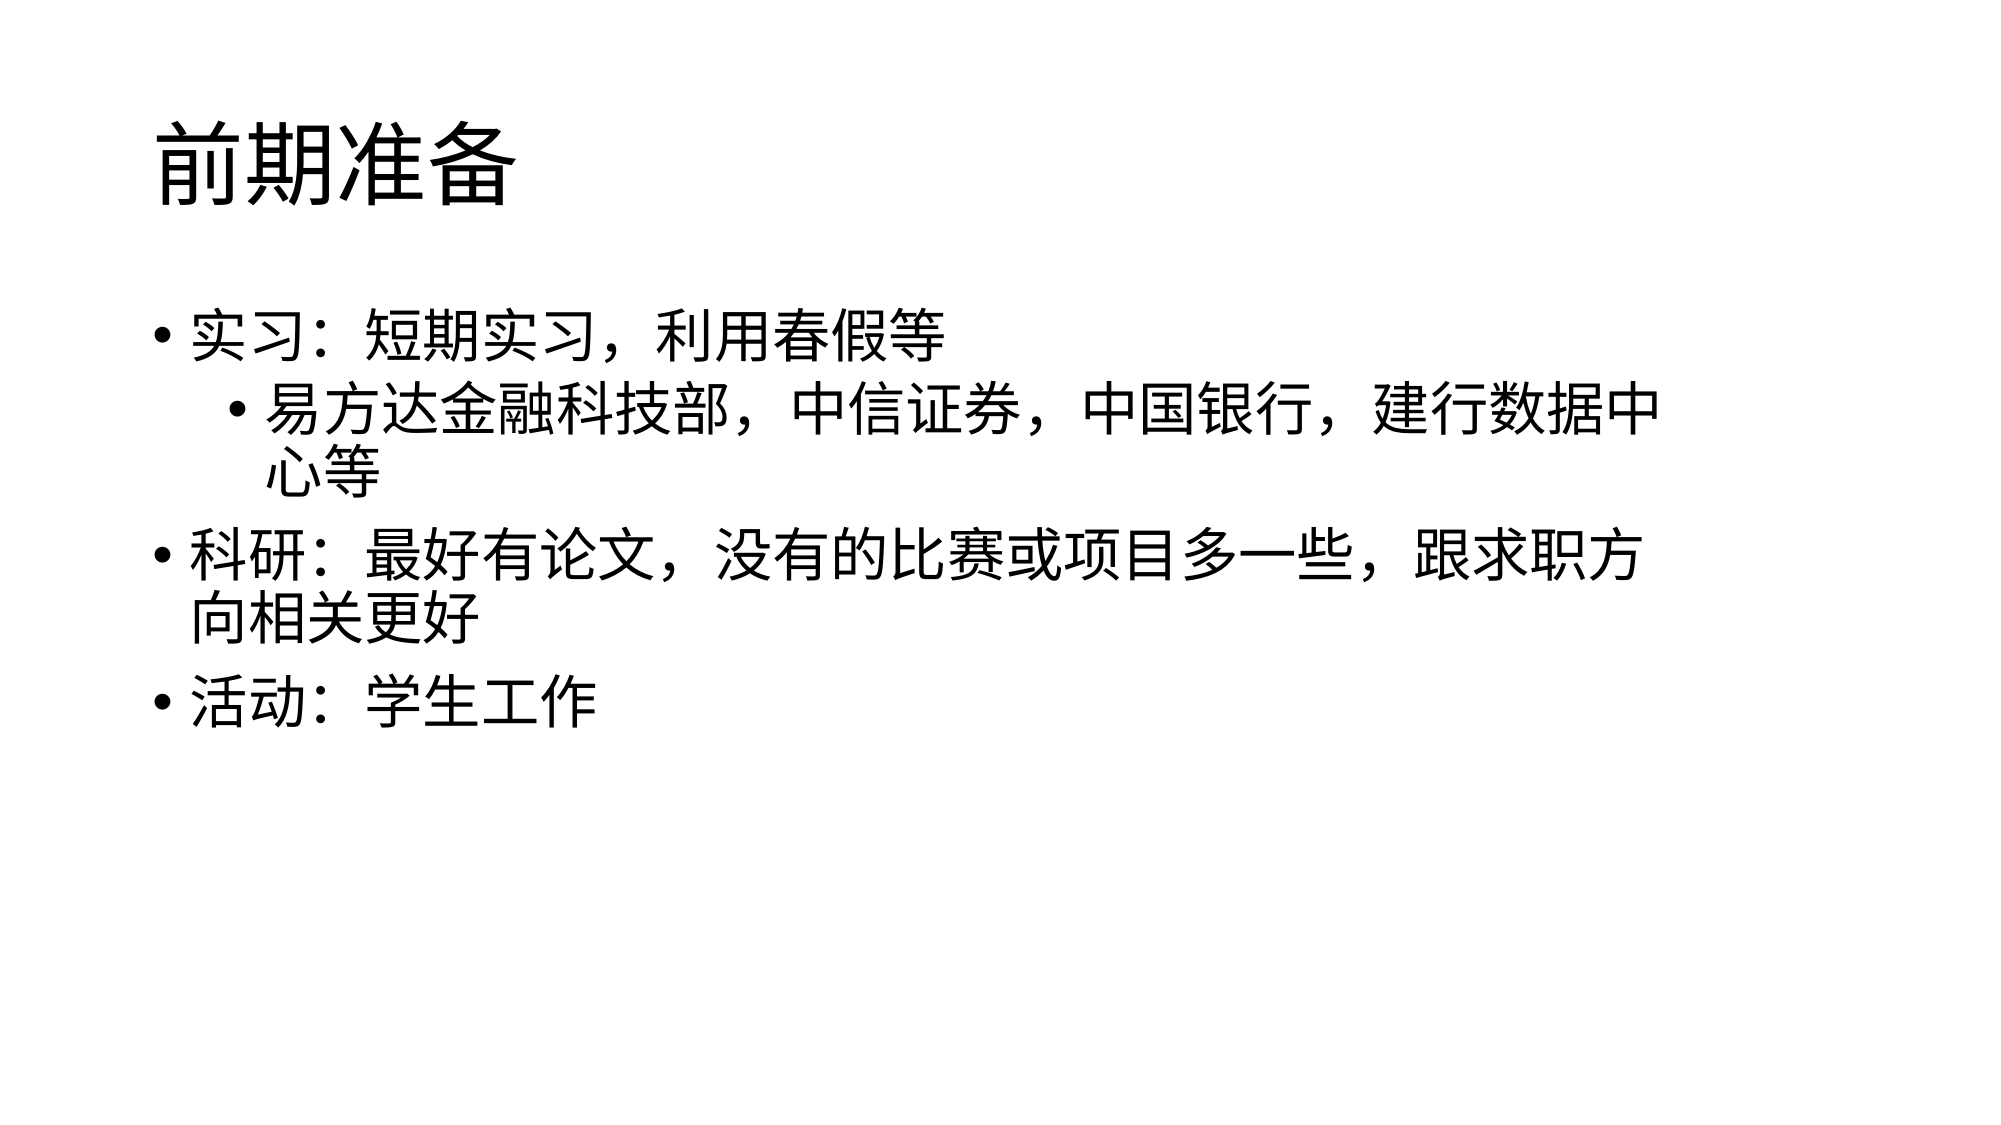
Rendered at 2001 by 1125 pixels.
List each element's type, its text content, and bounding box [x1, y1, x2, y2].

title 前期准备 [137, 59, 1863, 278]
list 实习：短期实习，利用春假等 易方达金融科技部，中信证券，中国银行，建行数据中心等 科研：最好有论文，没有的比赛或项目多一些，跟求职方向相关更好 活动：学生工作 [137, 299, 1695, 1014]
